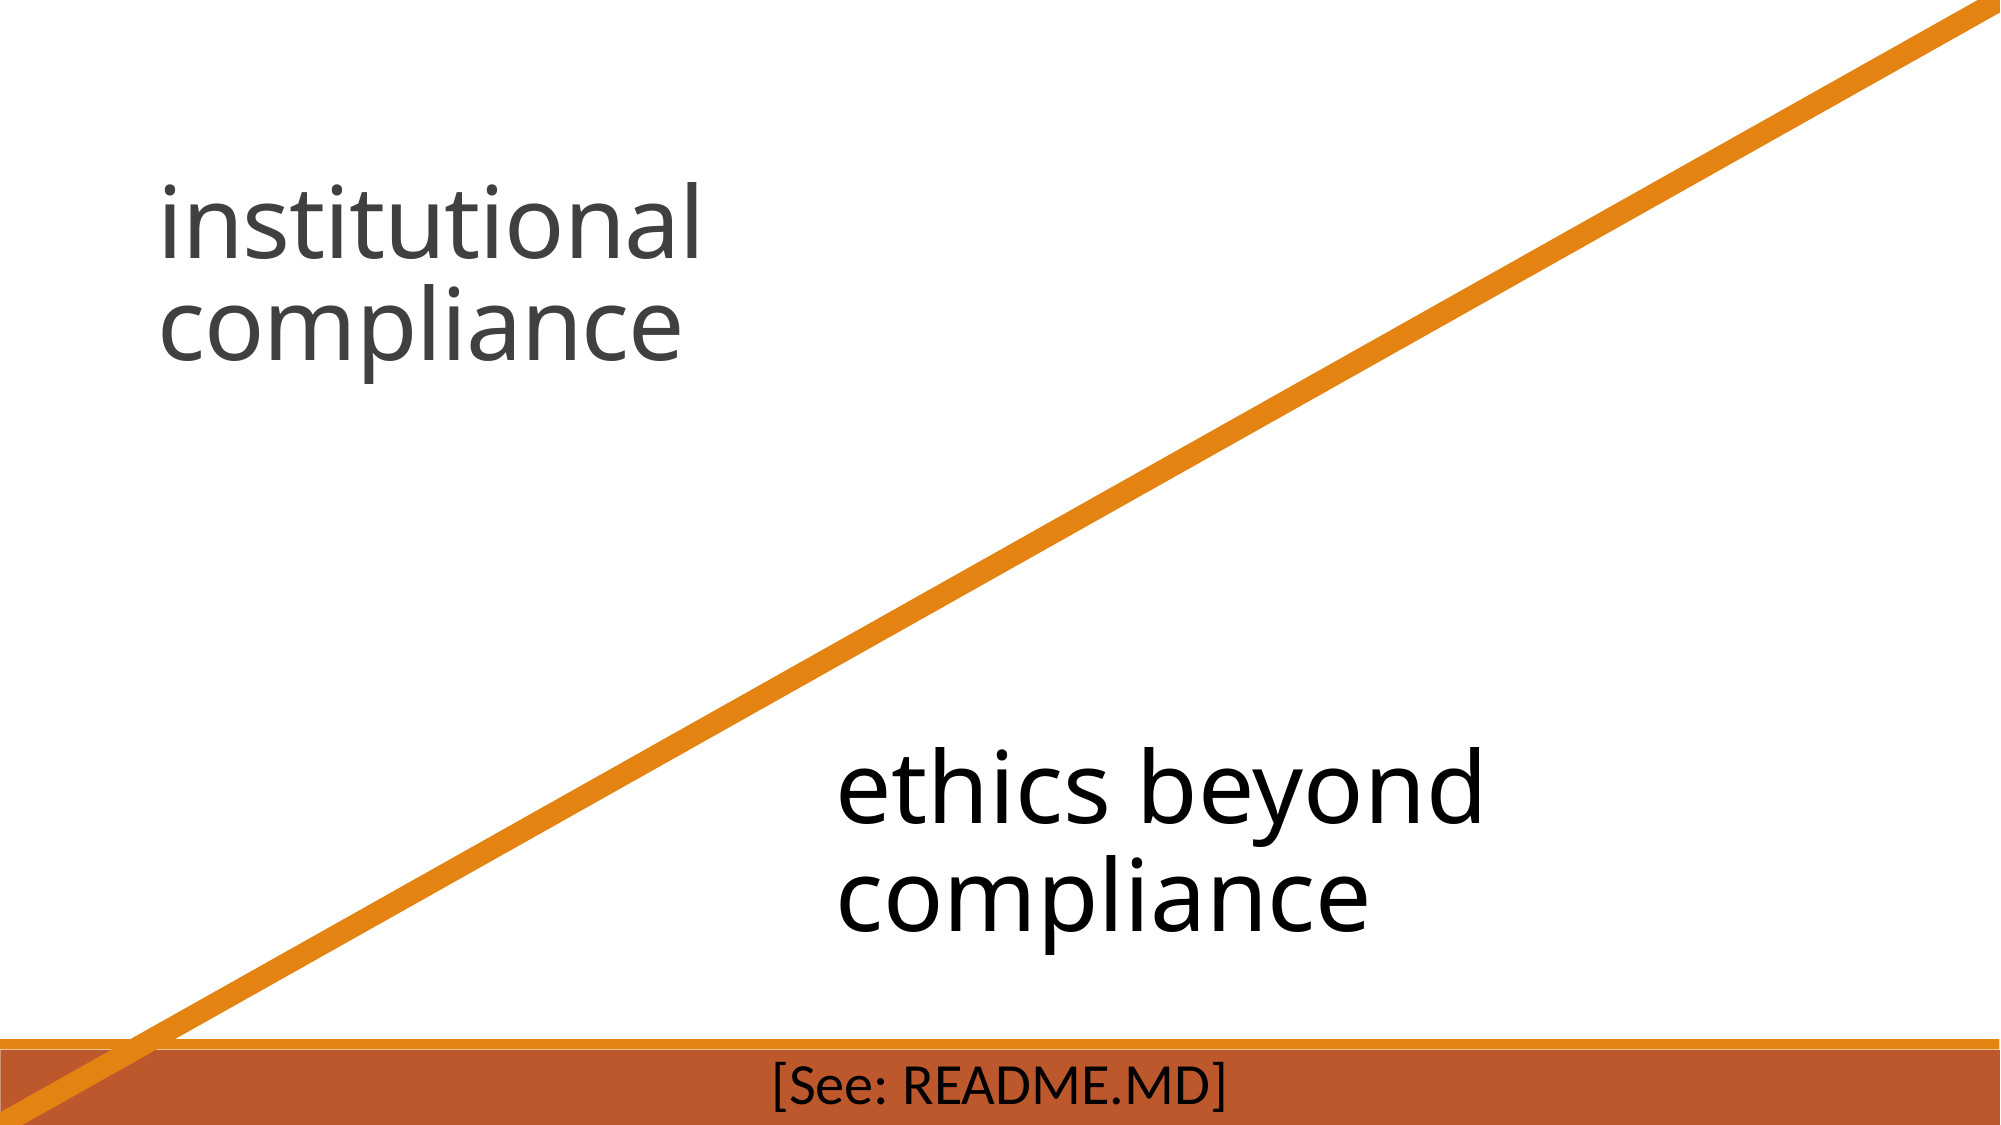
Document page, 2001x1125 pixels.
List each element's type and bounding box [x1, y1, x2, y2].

text_box [0, 0, 2000, 1125]
